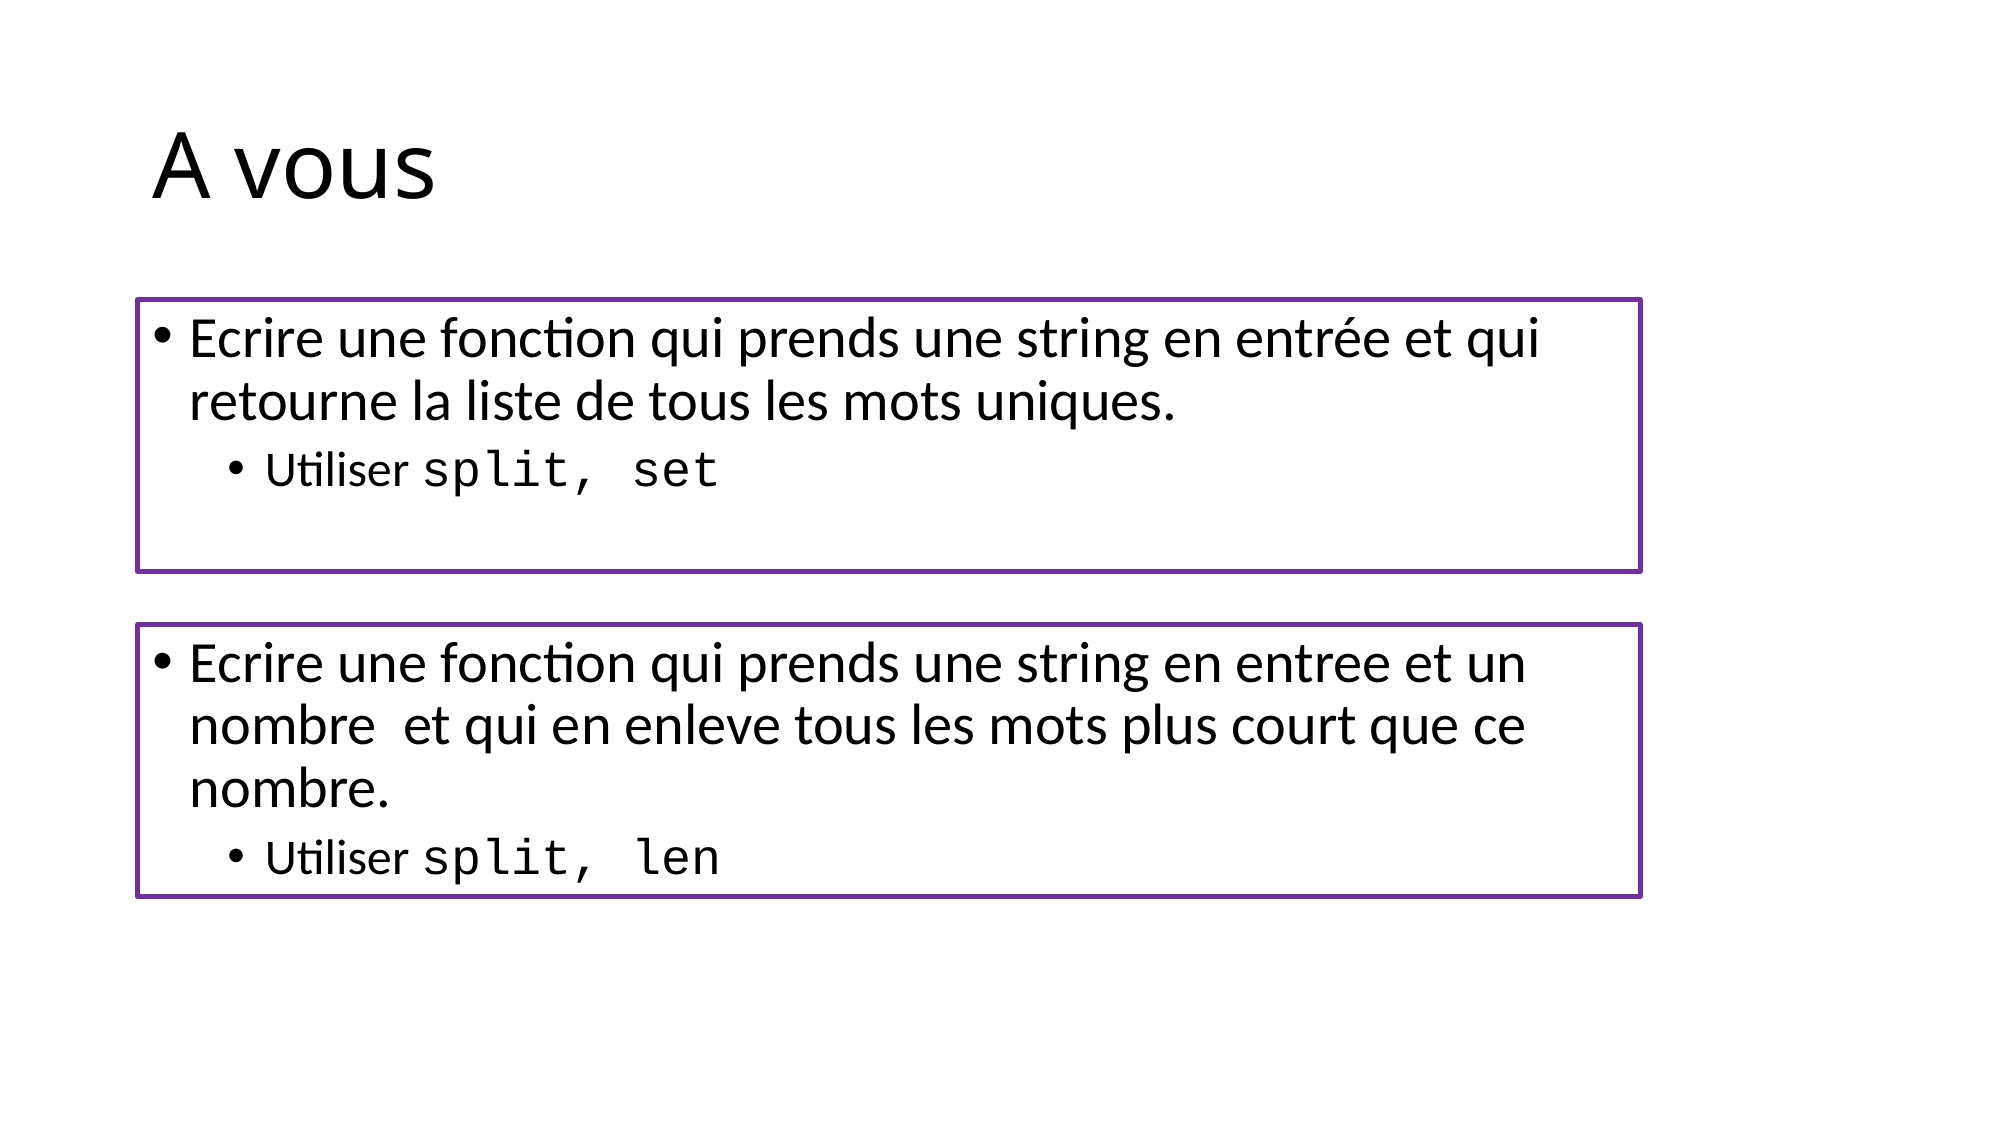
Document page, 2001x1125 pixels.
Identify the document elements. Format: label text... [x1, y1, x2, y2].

text_box Ecrire une fonction qui prends une string en entree et un nombre et qui en enleve tous les mots plus court que ce nombre. Utiliser split, len [137, 624, 1641, 897]
list Ecrire une fonction qui prends une string en entrée et qui retourne la liste de tous les mots uniques. Utiliser split, set [137, 299, 1641, 572]
title A vous [137, 59, 1863, 278]
